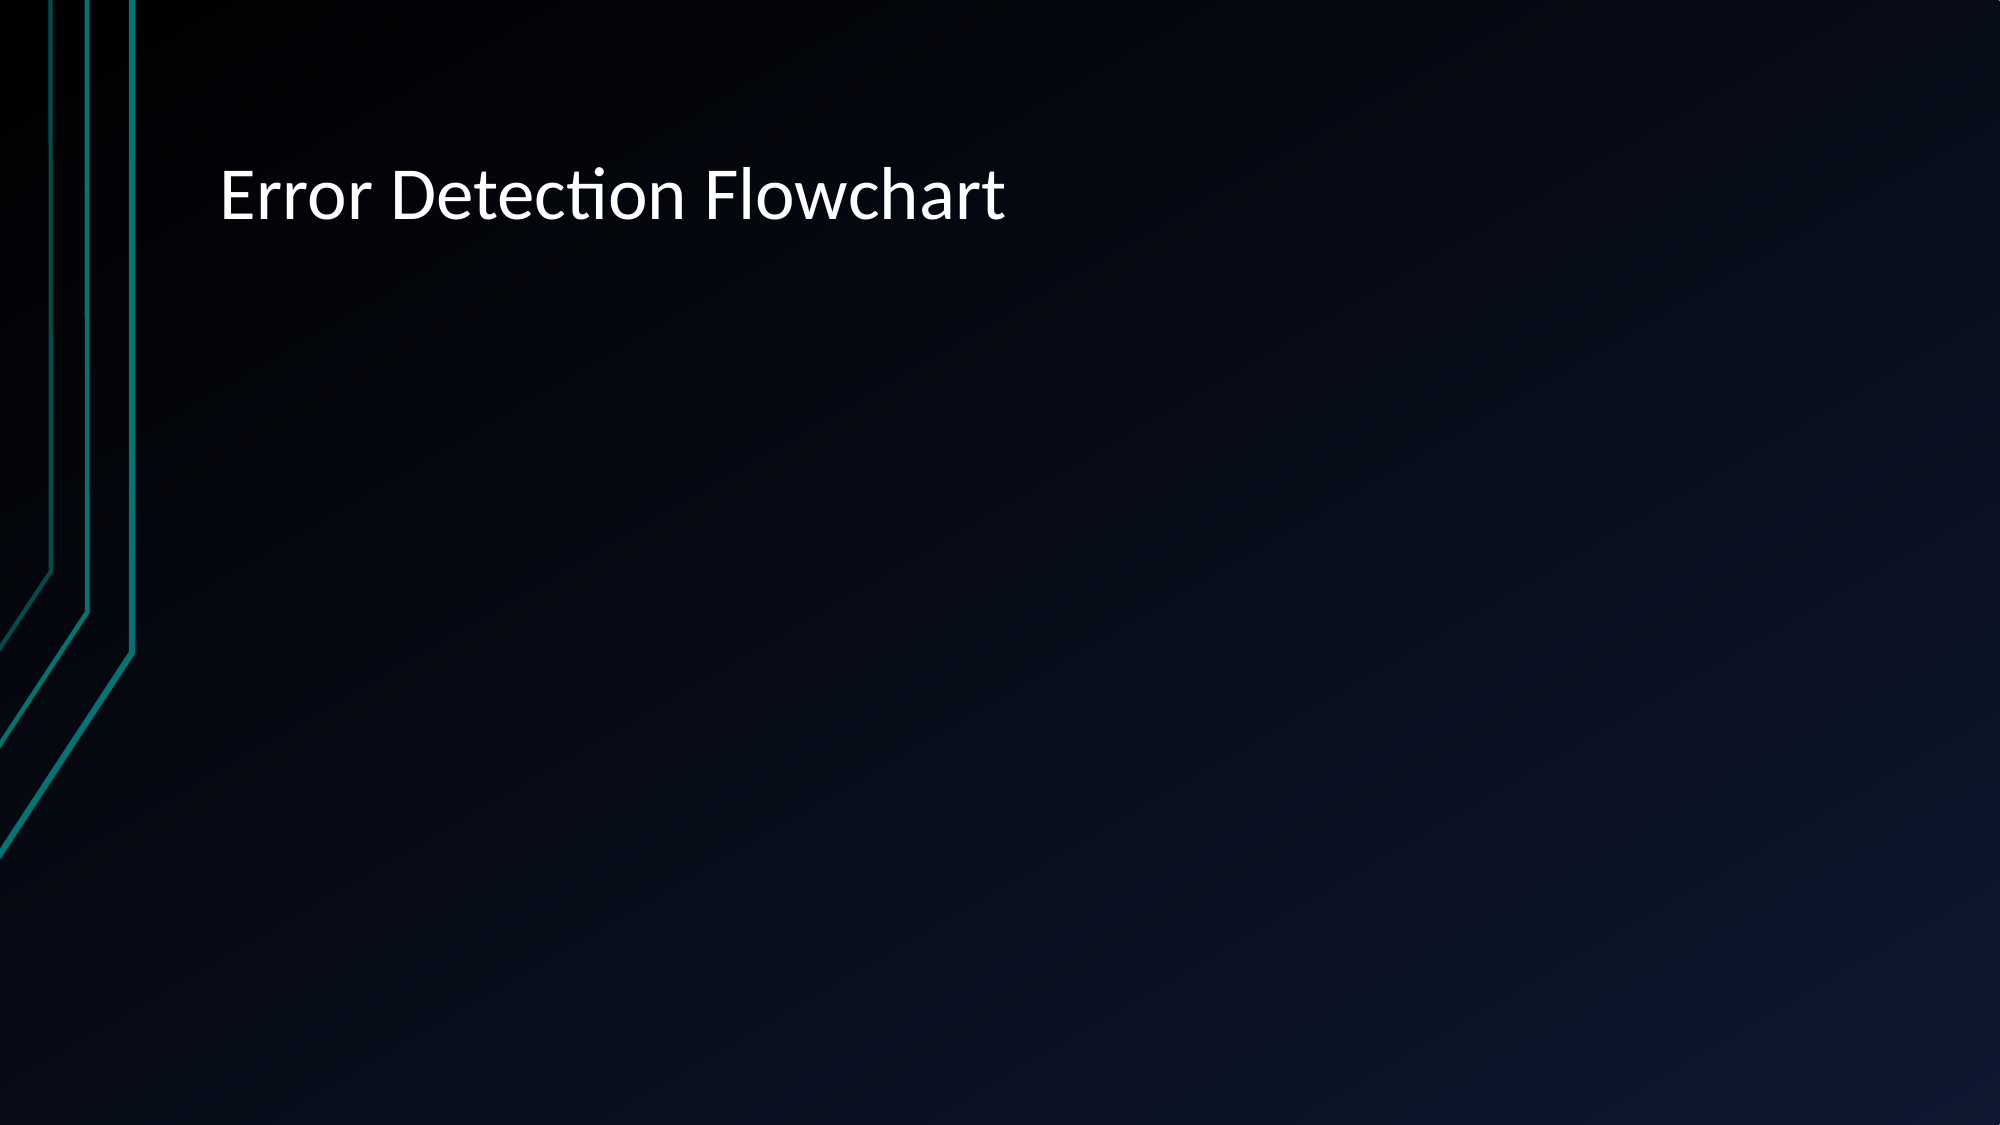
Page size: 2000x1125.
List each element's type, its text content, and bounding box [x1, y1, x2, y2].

title Error Detection Flowchart [199, 45, 1900, 246]
